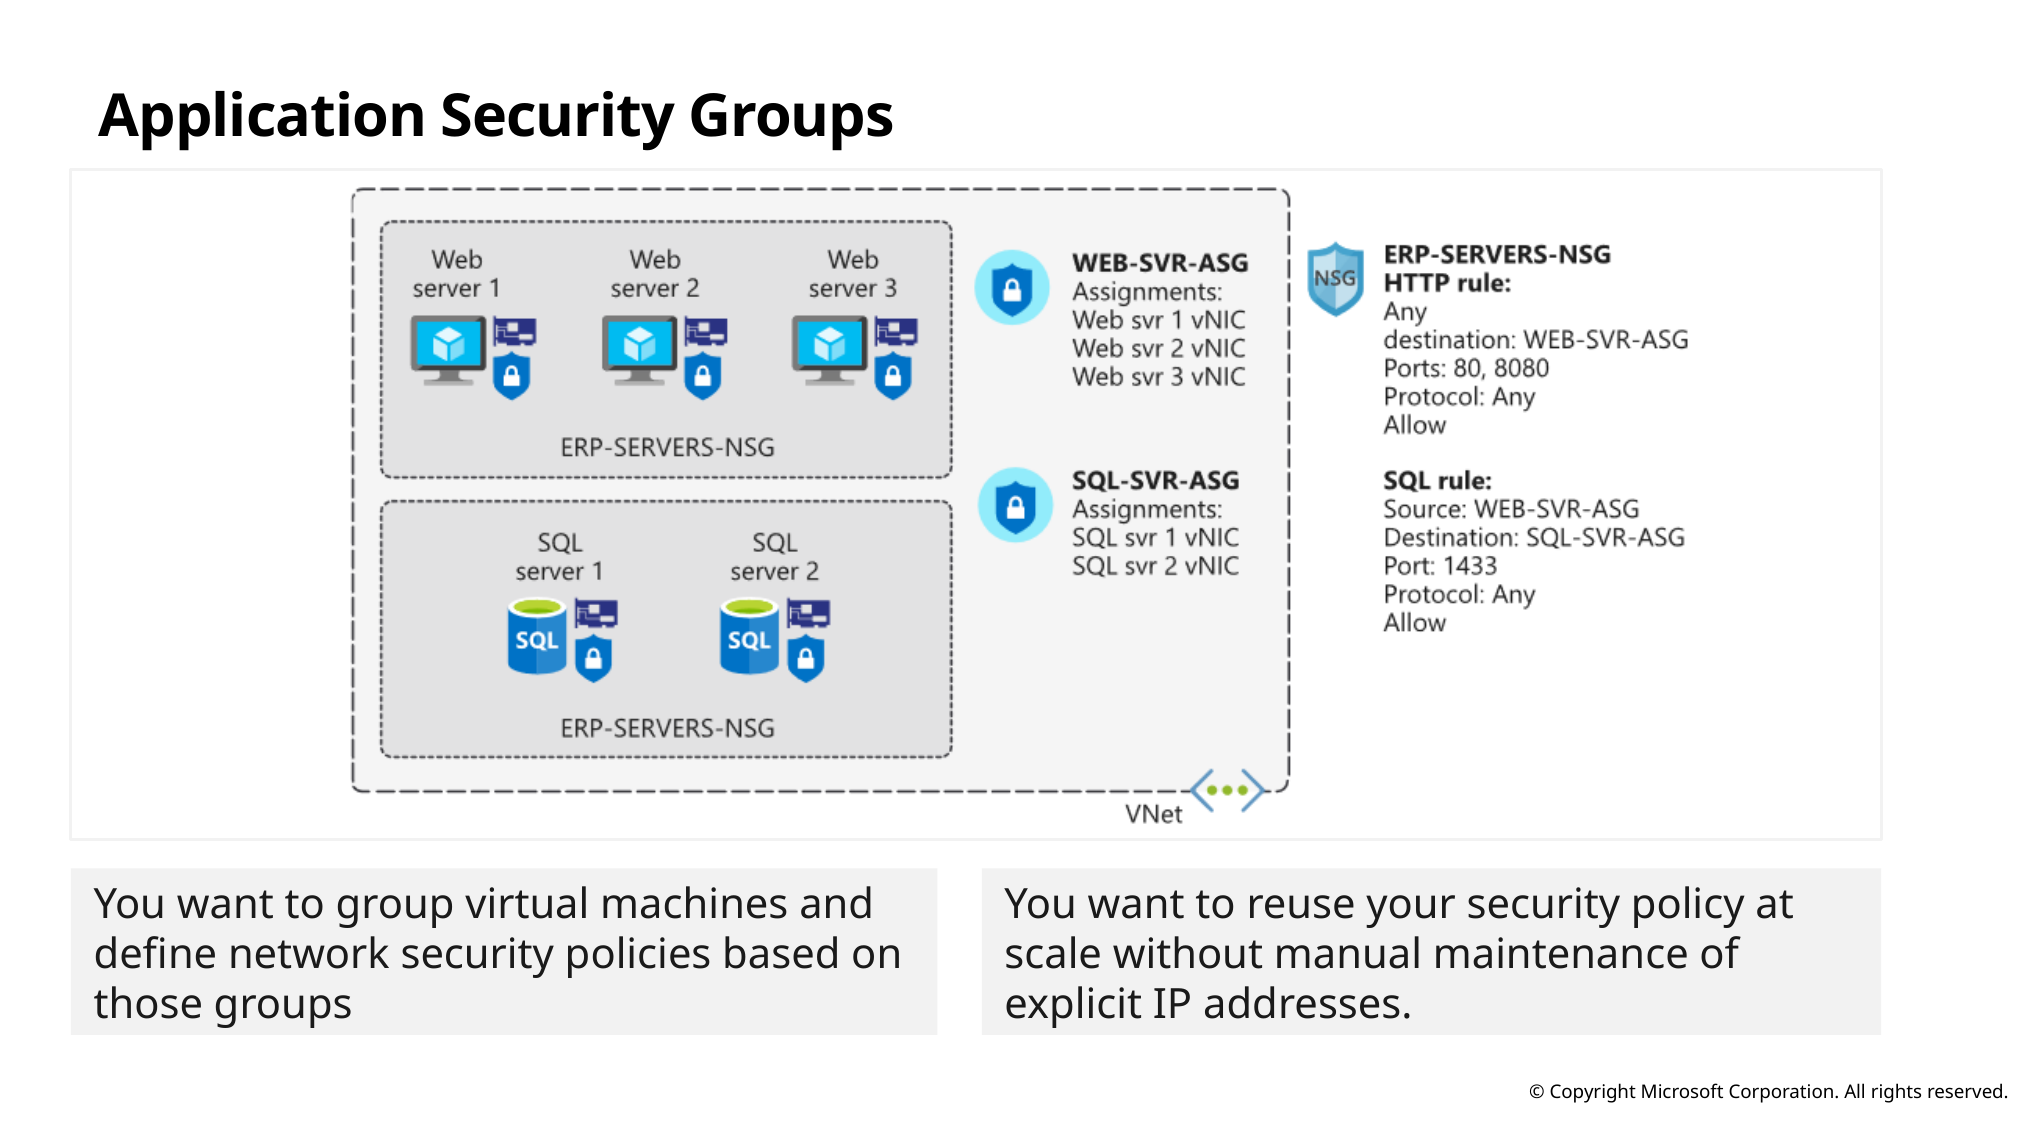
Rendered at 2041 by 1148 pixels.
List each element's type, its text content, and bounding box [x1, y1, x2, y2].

title Application Security Groups [98, 76, 1943, 149]
text_box You want to group virtual machines and define network security policies based on those groups [70, 868, 938, 1035]
text_box [70, 169, 1882, 840]
text_box You want to reuse your security policy at scale without manual maintenance of explicit IP addresses. [981, 868, 1882, 1035]
picture [346, 186, 1694, 828]
